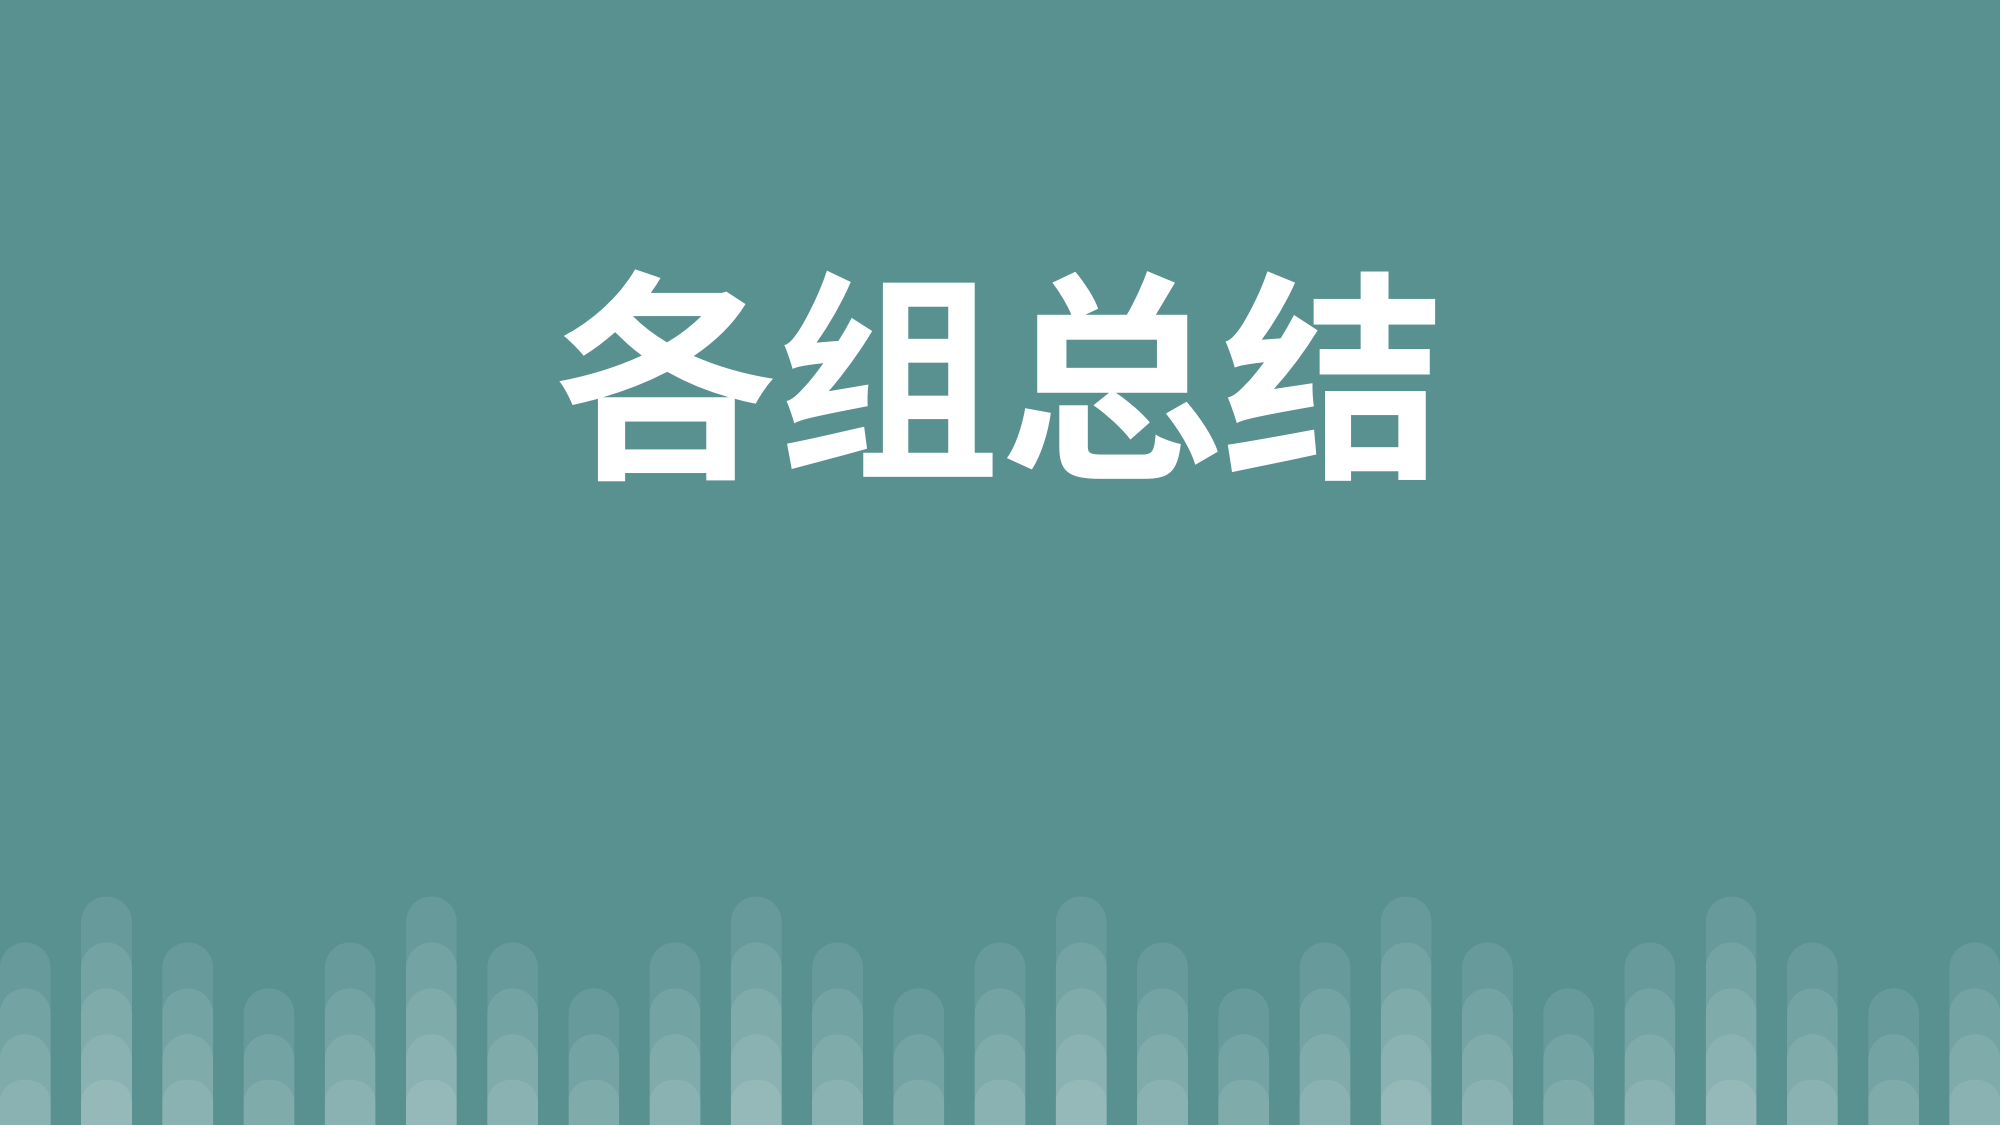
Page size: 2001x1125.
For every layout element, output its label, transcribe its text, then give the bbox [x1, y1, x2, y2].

title 各组总结 [303, 169, 1697, 577]
